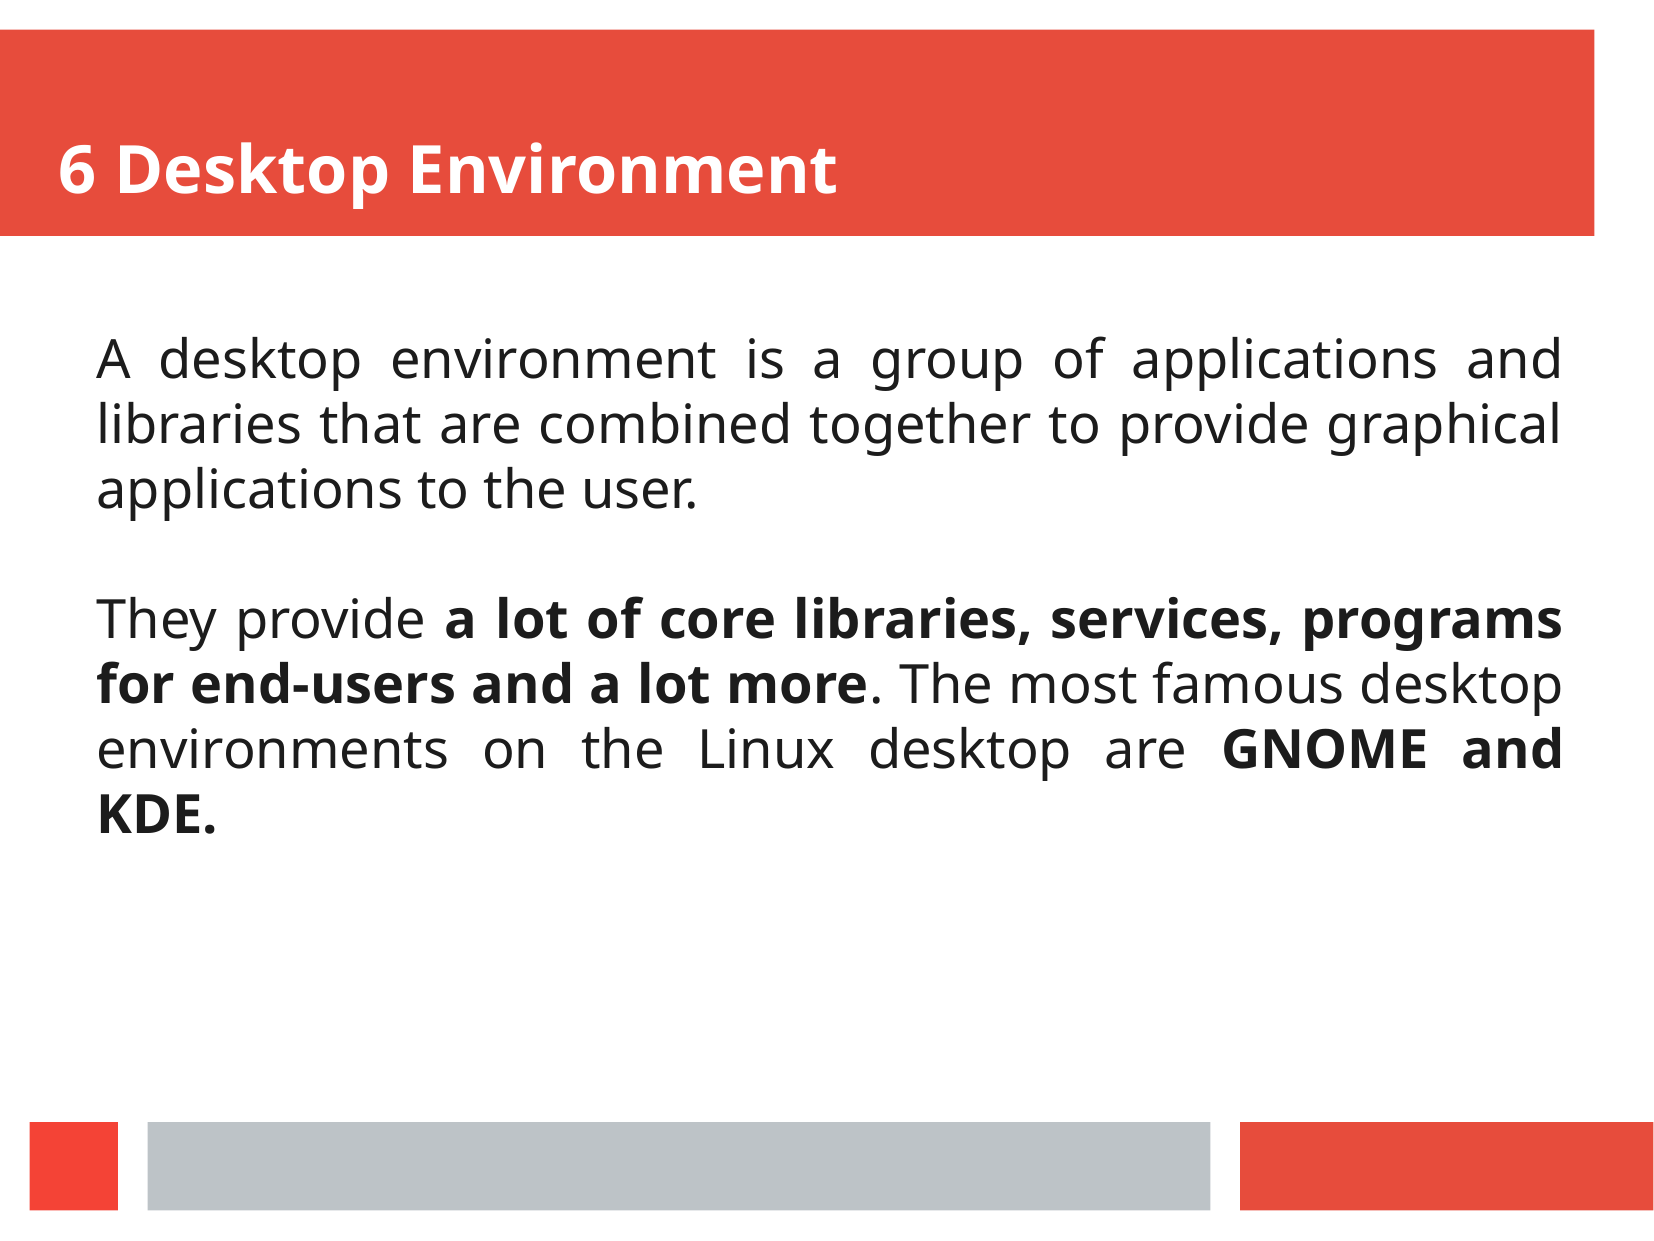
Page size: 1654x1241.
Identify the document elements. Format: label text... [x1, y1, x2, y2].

text_box A desktop environment is a group of applications and libraries that are combined together to provide graphical applications to the user. They provide a lot of core libraries, services, programs for end-users and a lot more. The most famous desktop environments on the Linux desktop are GNOME and KDE. [59, 324, 1565, 1093]
text_box 6 Desktop Environment [59, 59, 1595, 207]
